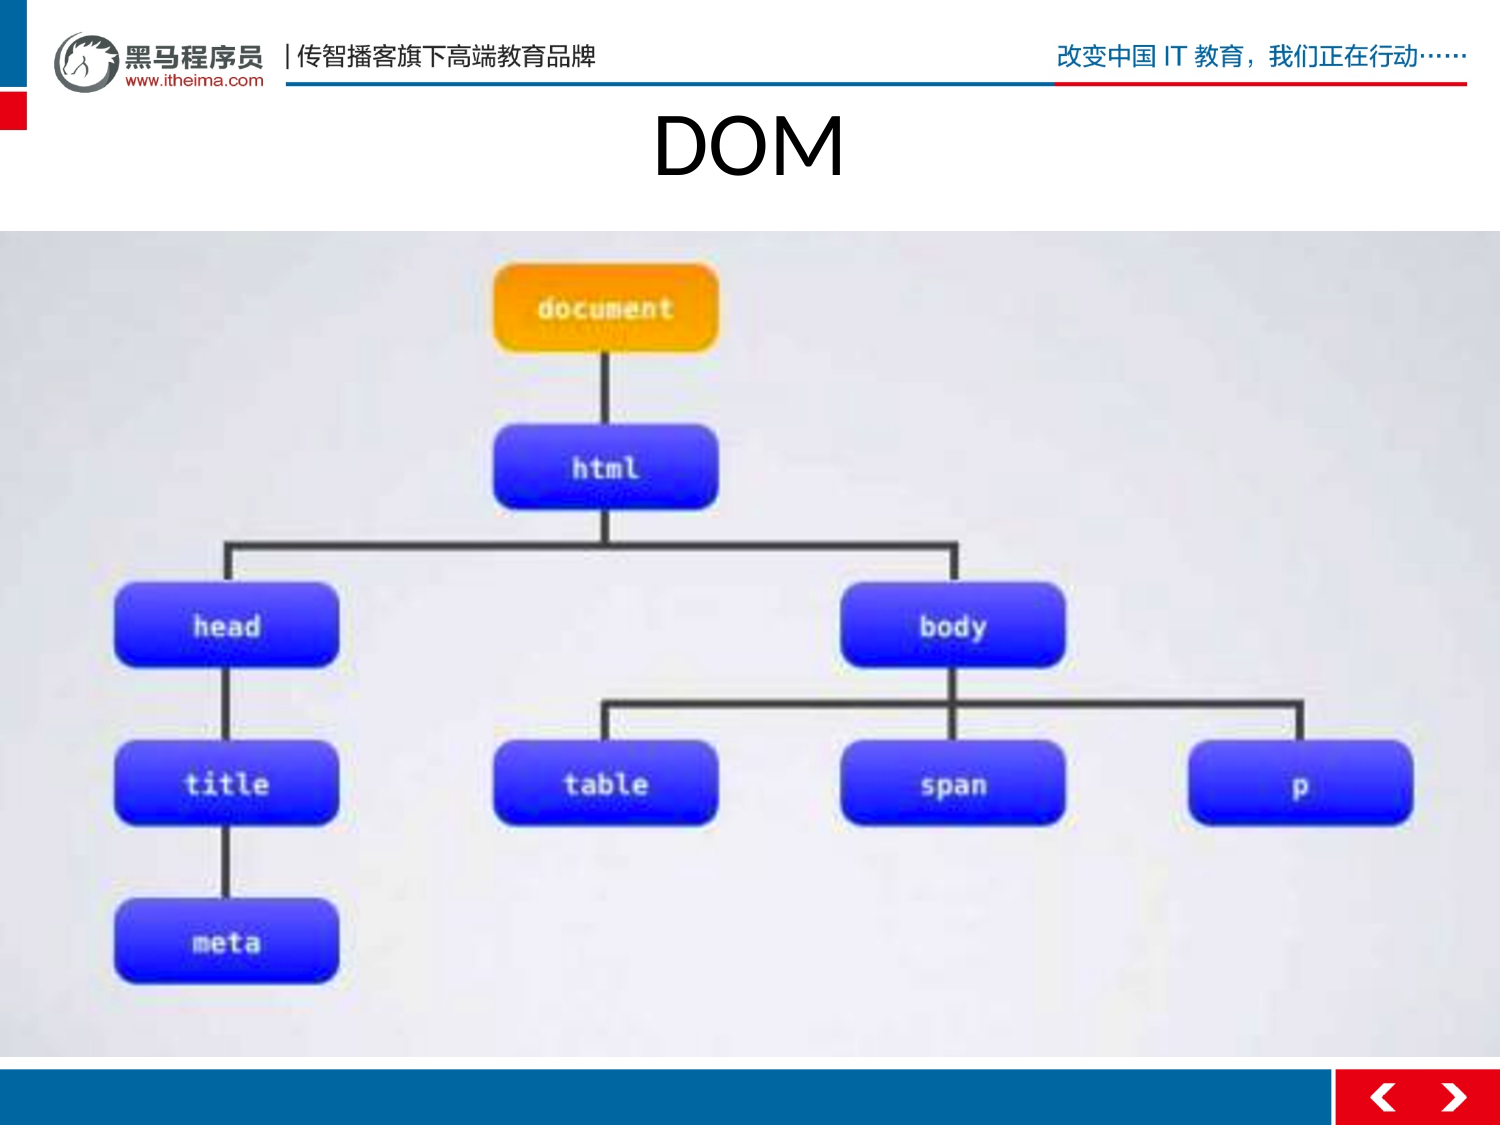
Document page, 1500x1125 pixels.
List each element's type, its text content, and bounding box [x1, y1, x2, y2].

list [0, 231, 1500, 1057]
picture [0, 1057, 1500, 1125]
picture [0, 0, 1500, 231]
title DOM [75, 45, 1425, 230]
